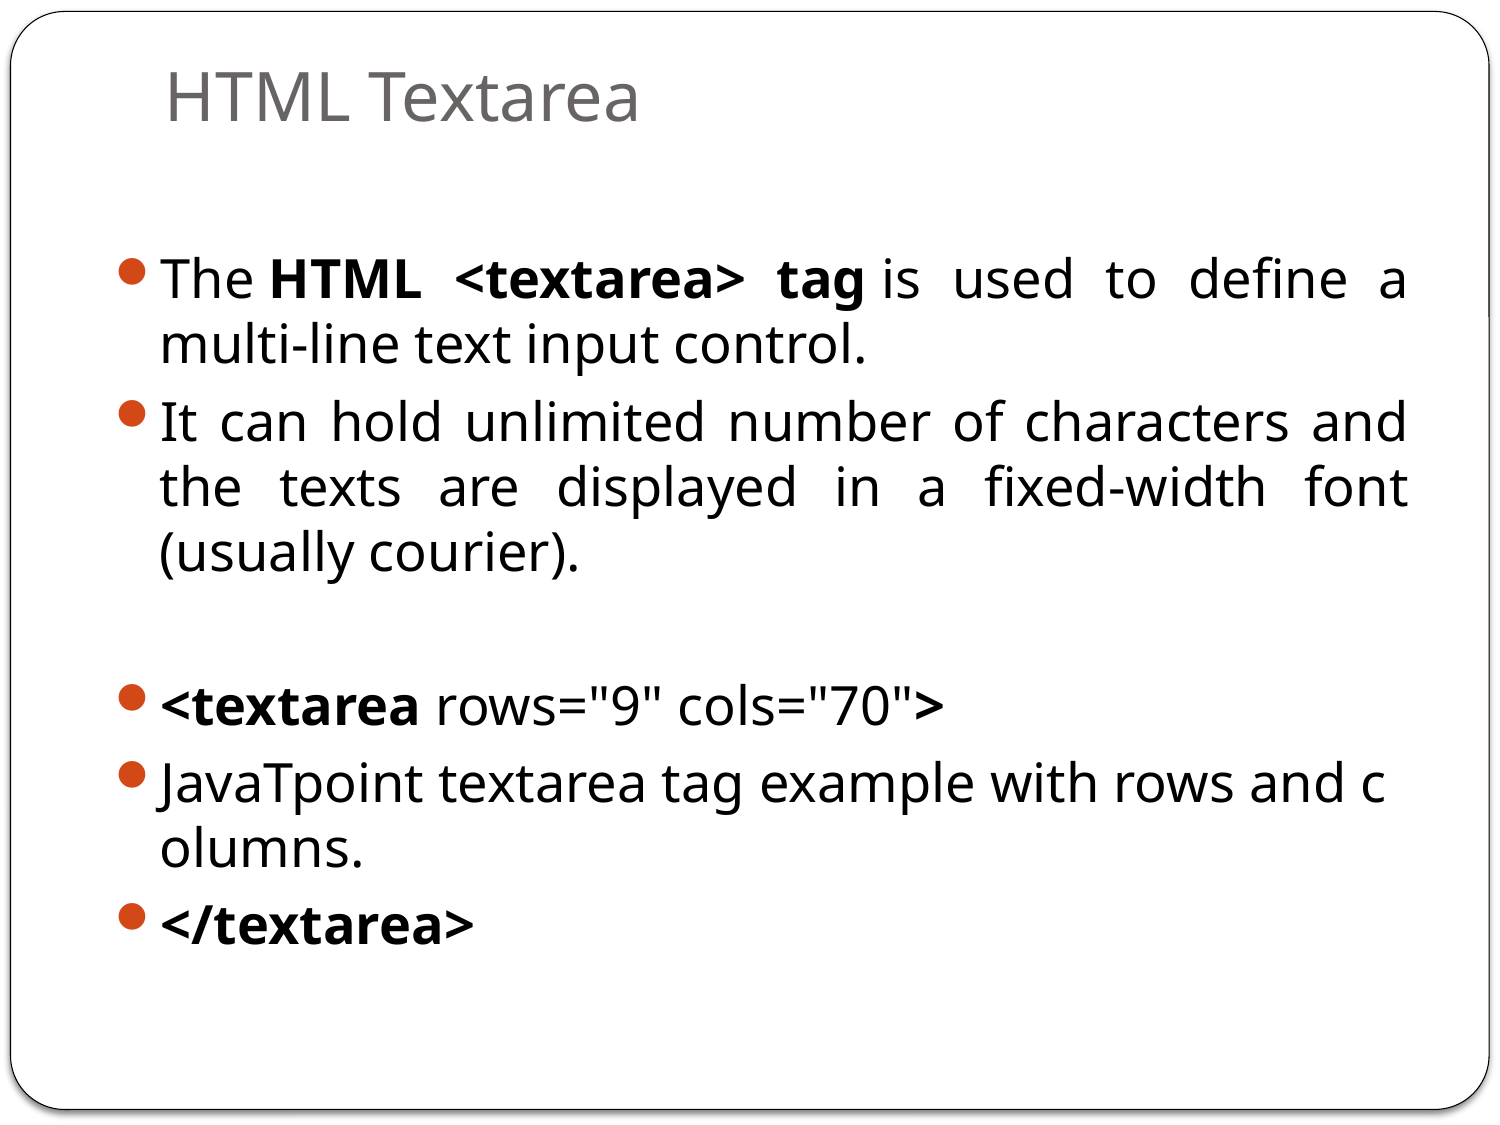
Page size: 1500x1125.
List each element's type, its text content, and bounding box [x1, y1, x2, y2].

list The HTML <textarea> tag is used to define a multi-line text input control. It can hold unlimited number of characters and the texts are displayed in a fixed-width font (usually courier). <textarea rows="9" cols="70"> JavaTpoint textarea tag example with rows and columns. </textarea> [99, 237, 1425, 1013]
title HTML Textarea [150, 45, 1425, 233]
